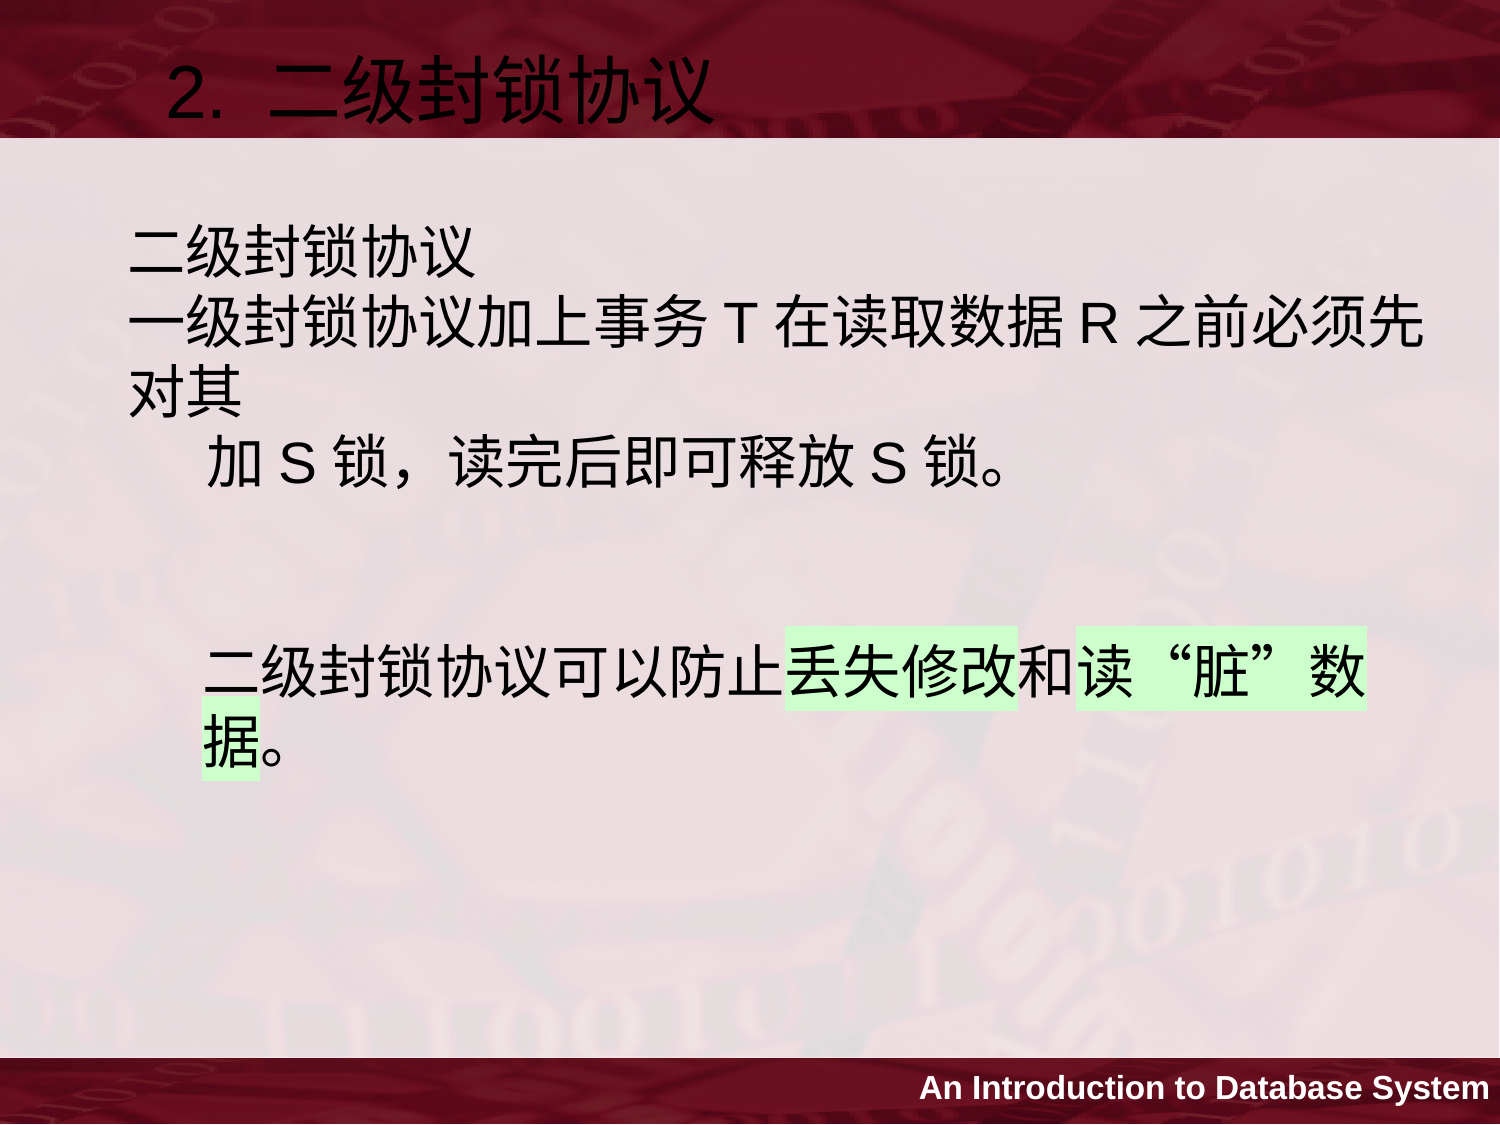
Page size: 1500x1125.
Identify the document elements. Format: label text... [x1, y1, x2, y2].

picture [0, 0, 1500, 1124]
title 2. 二级封锁协议 [150, 41, 1363, 135]
list 二级封锁协议 一级封锁协议加上事务T在读取数据R之前必须先对其 加S锁，读完后即可释放S锁。 二级封锁协议可以防止丢失修改和读“脏”数据。 [112, 208, 1447, 975]
